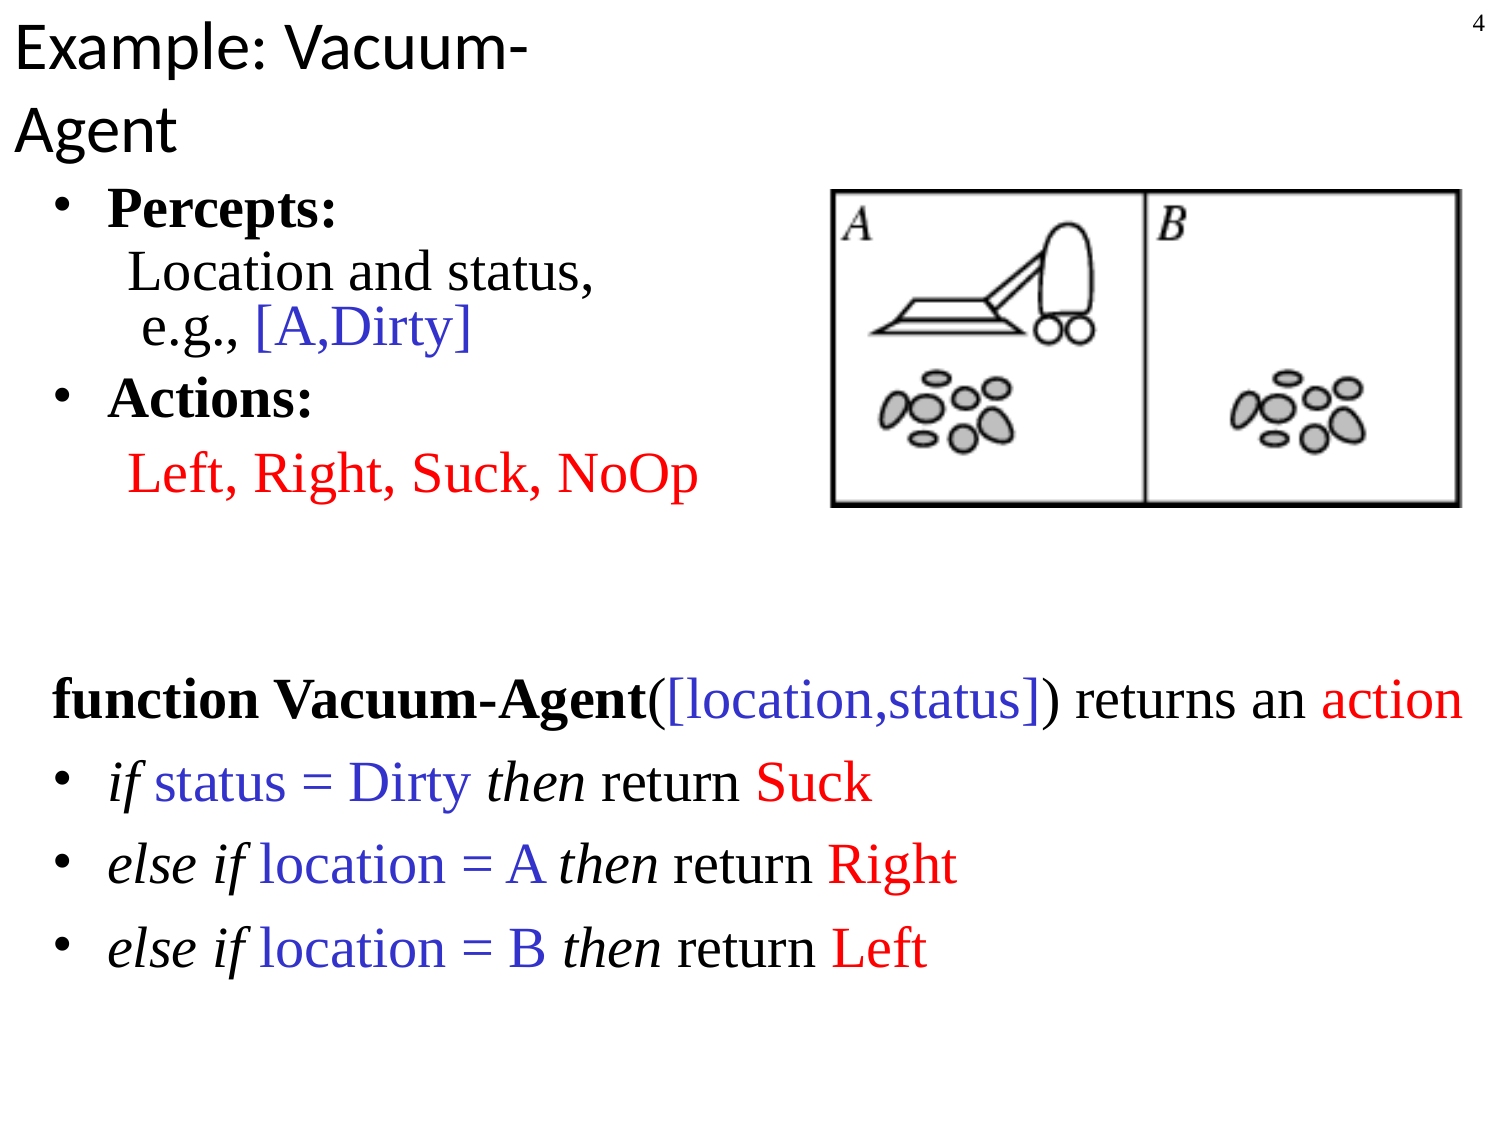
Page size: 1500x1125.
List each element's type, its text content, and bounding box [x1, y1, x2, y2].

text_box Percepts: Location and status, e.g., [A,Dirty] Actions: Left, Right, Suck, NoOp function Vacuum-Agent([location,status]) returns an action if status = Dirty then return Suck else if location = A then return Right else if location = B then return Left [50, 163, 1467, 979]
text_box 4 [1470, 4, 1488, 37]
text_box [829, 189, 1463, 508]
title Example: Vacuum-Agent [12, 0, 693, 178]
